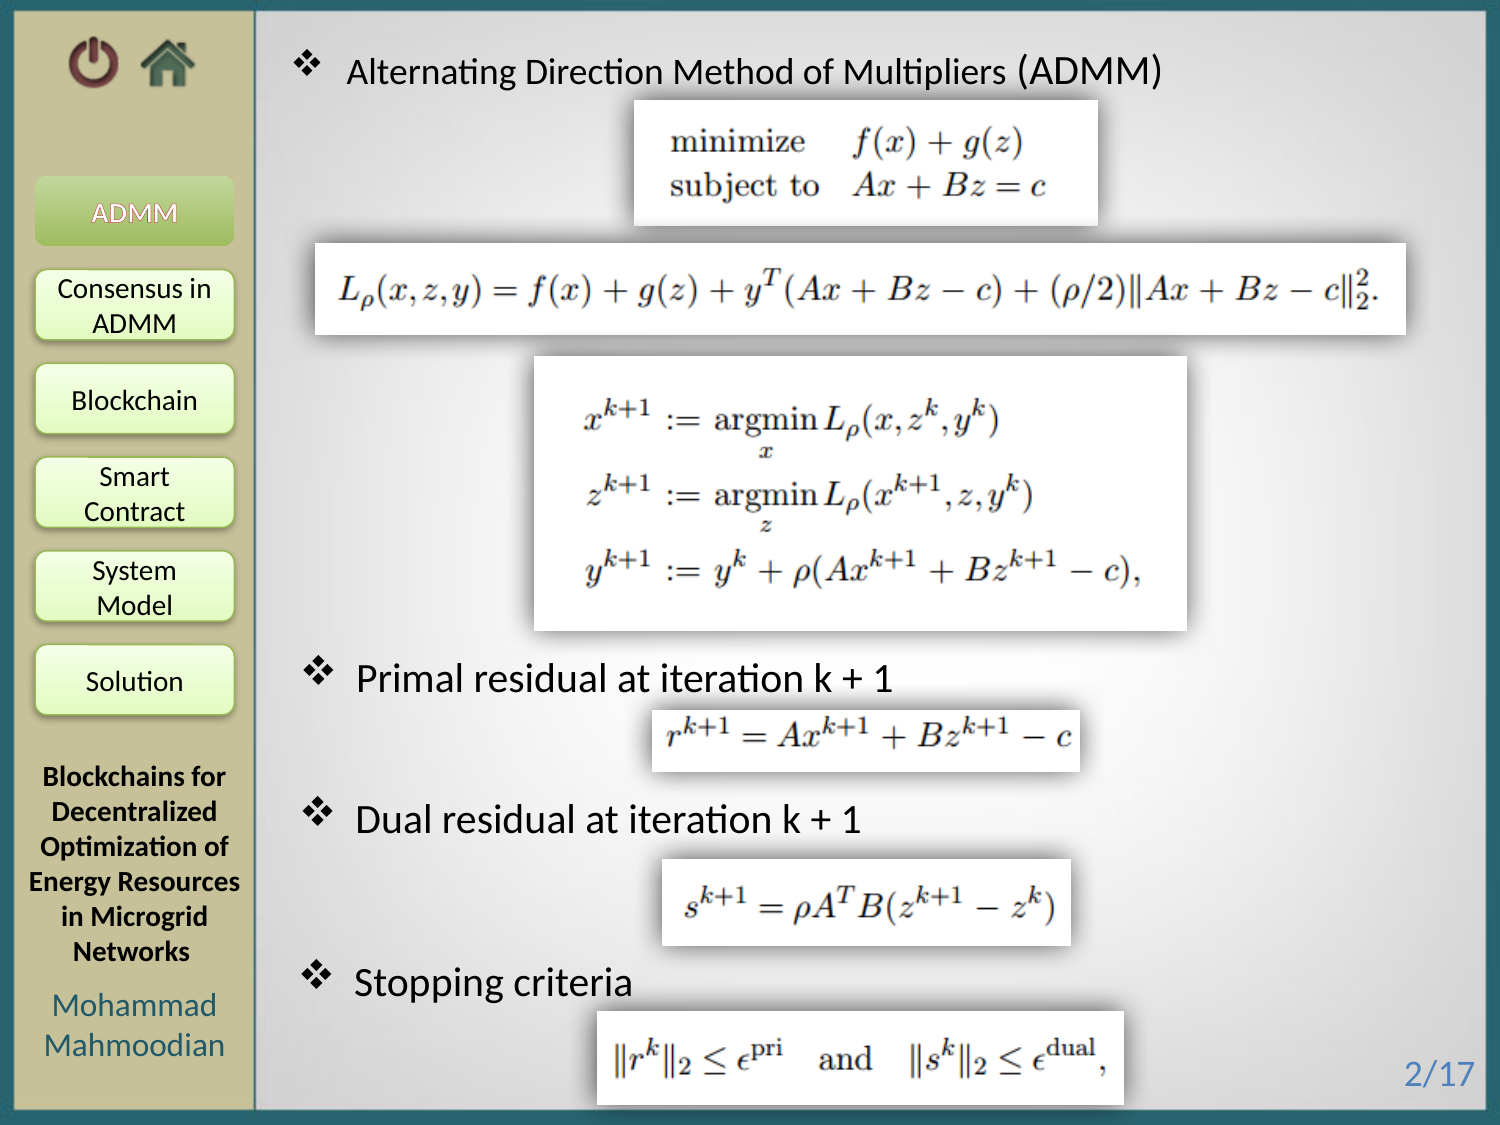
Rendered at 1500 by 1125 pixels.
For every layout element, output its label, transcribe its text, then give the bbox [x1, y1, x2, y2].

text_box Solution [34, 643, 236, 716]
text_box Dual residual at iteration k + 1 [284, 784, 878, 849]
text_box ADMM [35, 175, 235, 247]
text_box Stopping criteria [283, 946, 649, 1012]
picture [0, 0, 1500, 1125]
text_box Alternating Direction Method of Multipliers (ADMM) [275, 35, 1268, 100]
text_box Blockchains for Decentralized Optimization of Energy Resources in Microgrid Networks [11, 749, 258, 975]
text_box 2/17 [1389, 1041, 1496, 1102]
text_box Consensus in ADMM [34, 268, 236, 341]
text_box System Model [34, 549, 236, 622]
text_box Primal residual at iteration k + 1 [284, 642, 909, 708]
text_box Smart Contract [34, 456, 236, 529]
text_box Mohammad Mahmoodian [11, 975, 258, 1071]
text_box Blockchain [34, 362, 236, 435]
